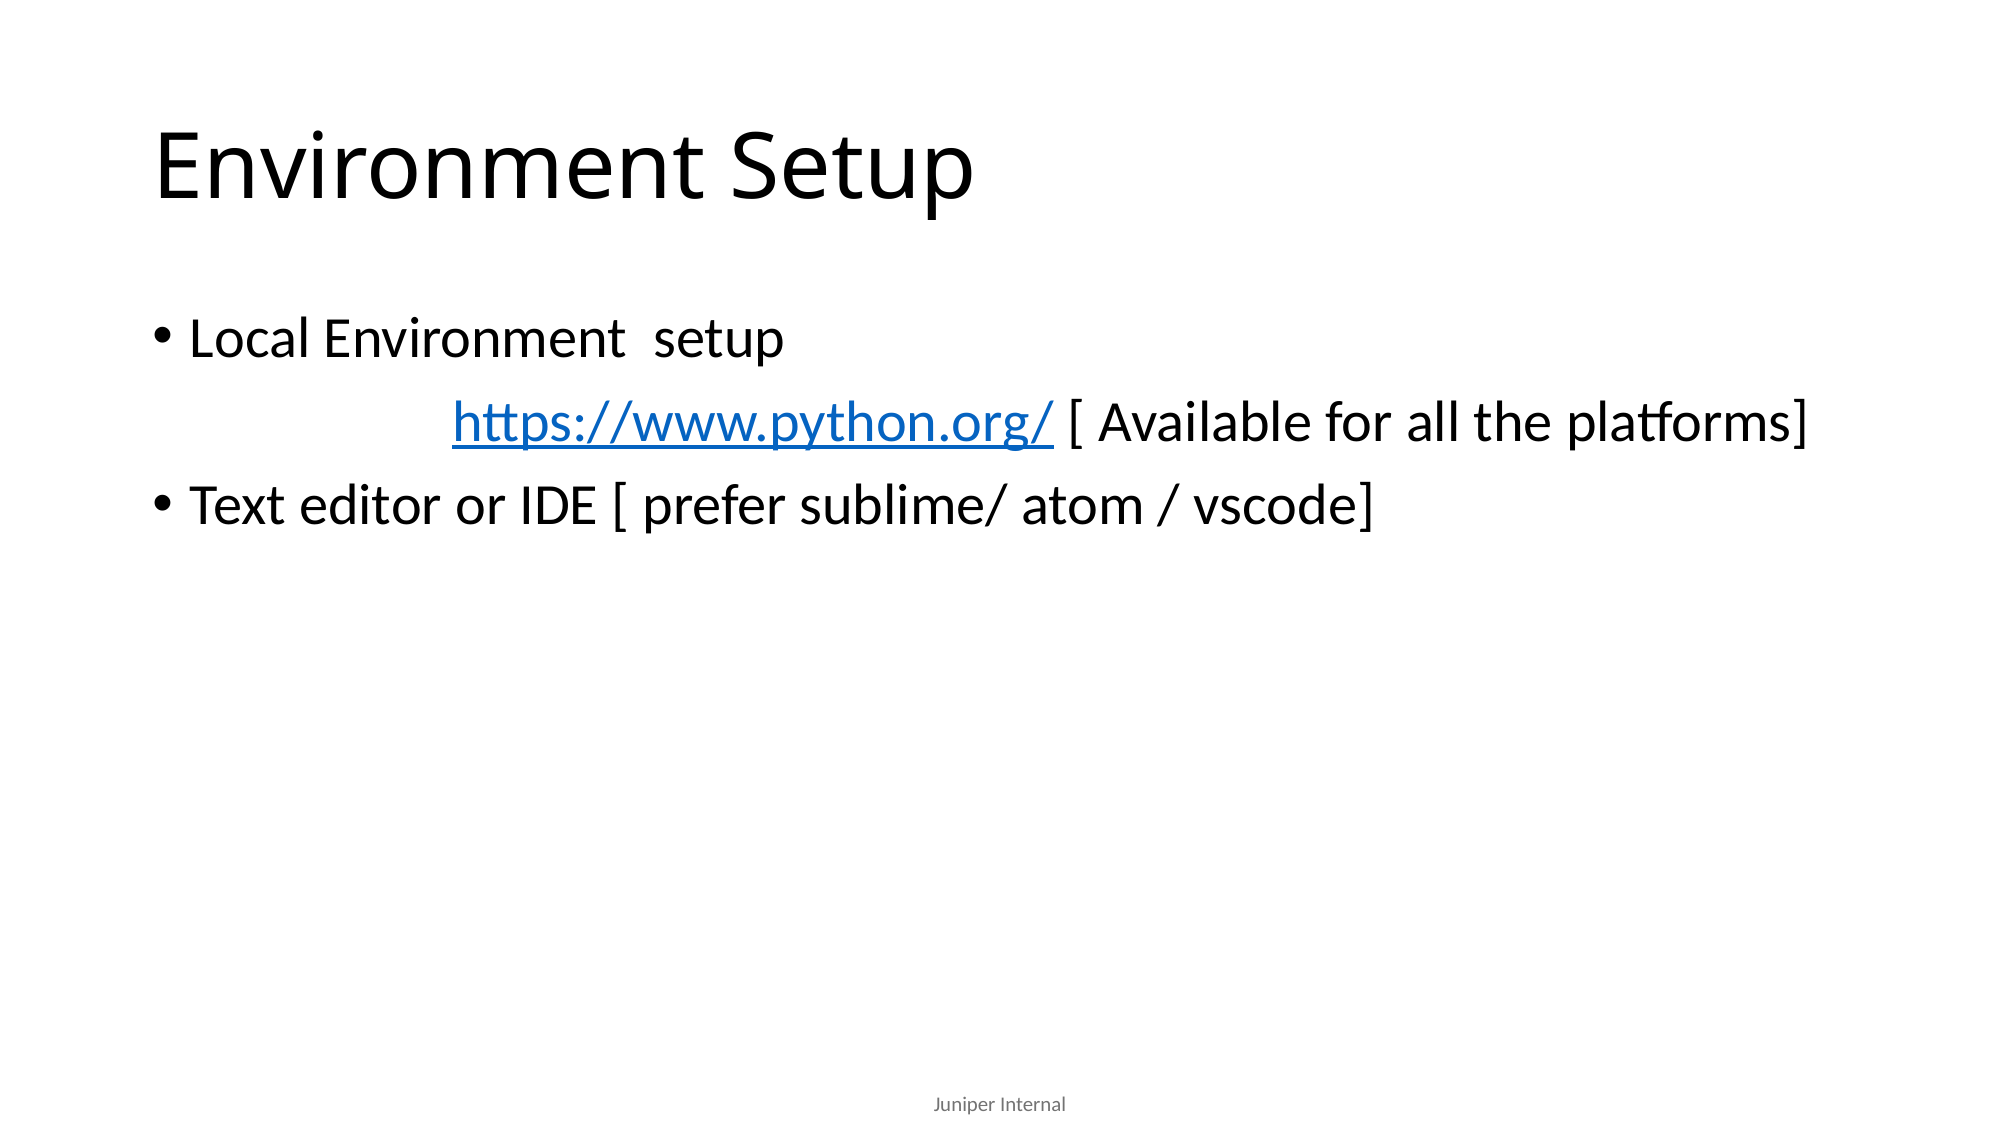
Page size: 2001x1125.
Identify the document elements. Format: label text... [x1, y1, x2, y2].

list Local Environment setup https://www.python.org/ [ Available for all the platforms] Text editor or IDE [ prefer sublime/ atom / vscode] [137, 299, 1863, 1014]
title Environment Setup [137, 59, 1863, 278]
